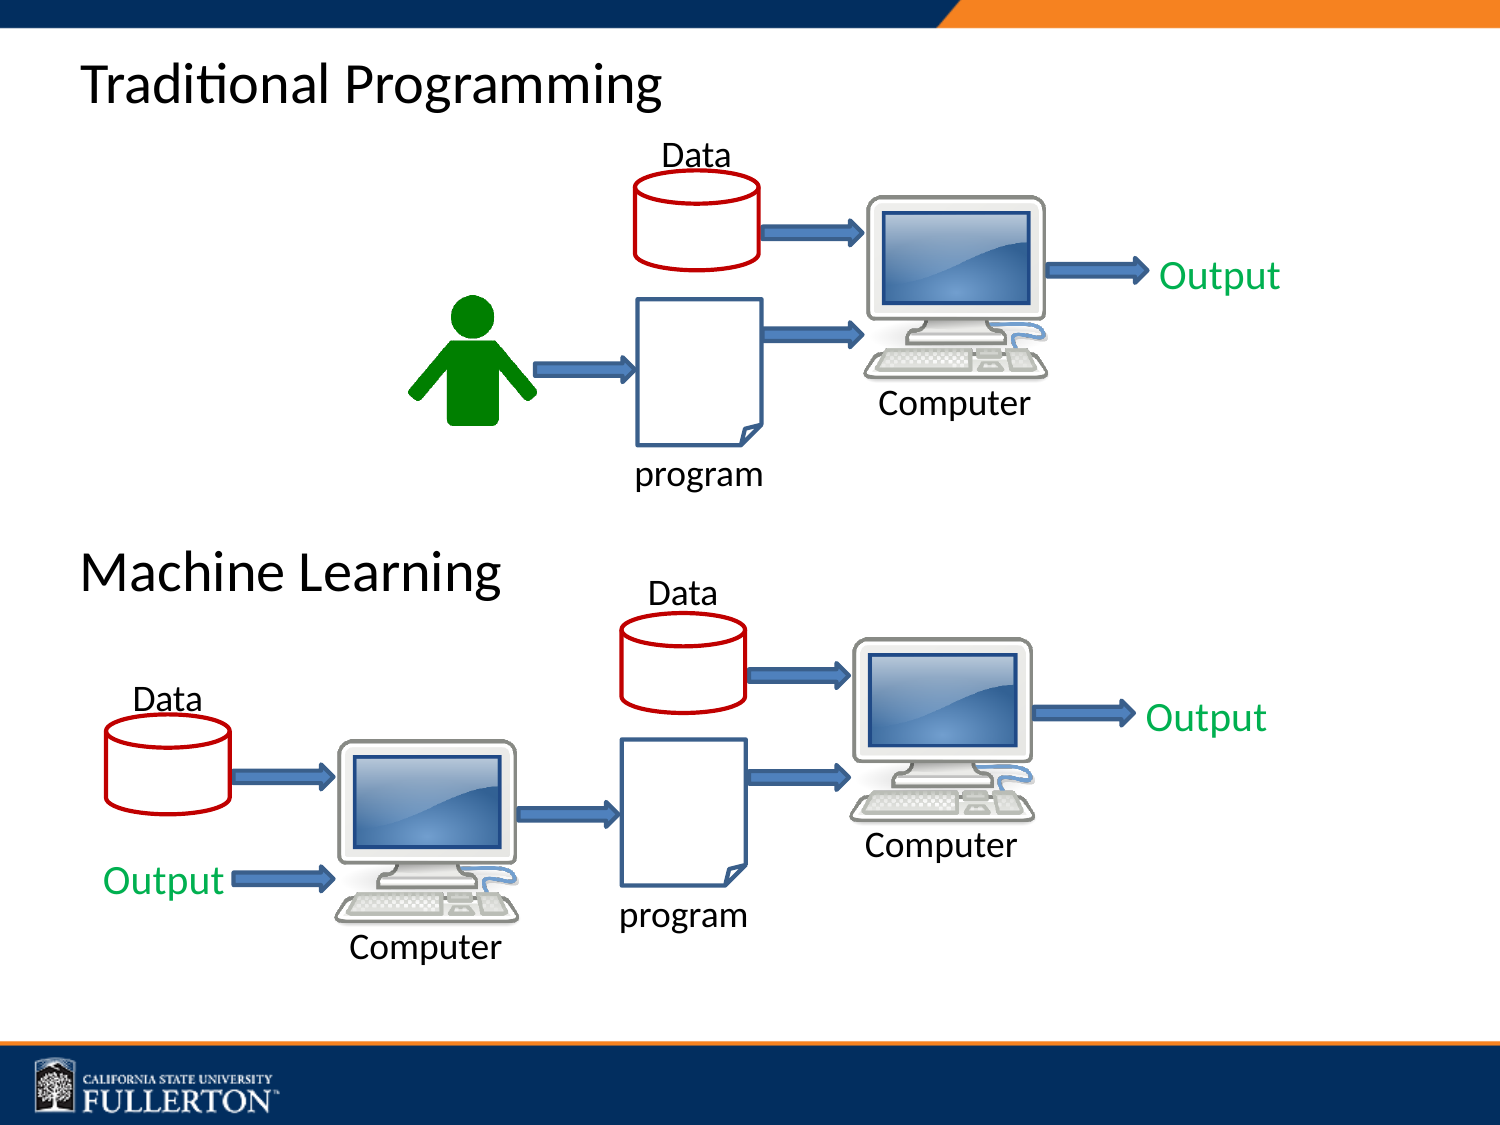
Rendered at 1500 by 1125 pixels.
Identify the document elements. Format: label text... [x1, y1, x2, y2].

text_box Machine Learning [65, 526, 518, 611]
text_box [240, 864, 328, 894]
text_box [848, 637, 1037, 874]
text_box [619, 737, 748, 882]
text_box program [603, 882, 764, 942]
text_box Output [1144, 240, 1296, 305]
text_box [635, 297, 764, 442]
text_box [1042, 698, 1130, 728]
text_box [761, 218, 857, 248]
text_box Data [633, 561, 734, 617]
text_box Data [646, 122, 747, 174]
text_box [527, 799, 621, 829]
text_box [764, 320, 857, 350]
text_box [103, 712, 232, 817]
text_box Output [1130, 682, 1283, 748]
text_box Traditional Programming [66, 37, 679, 123]
text_box Output [88, 846, 240, 911]
text_box [232, 762, 328, 792]
text_box [746, 763, 843, 792]
text_box [1054, 255, 1144, 285]
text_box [333, 739, 522, 976]
text_box [619, 610, 748, 716]
picture [0, 0, 1500, 1125]
text_box Data [117, 666, 218, 718]
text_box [862, 195, 1051, 432]
text_box [748, 661, 843, 690]
text_box program [619, 442, 780, 502]
text_box [542, 355, 638, 385]
text_box [632, 168, 761, 273]
